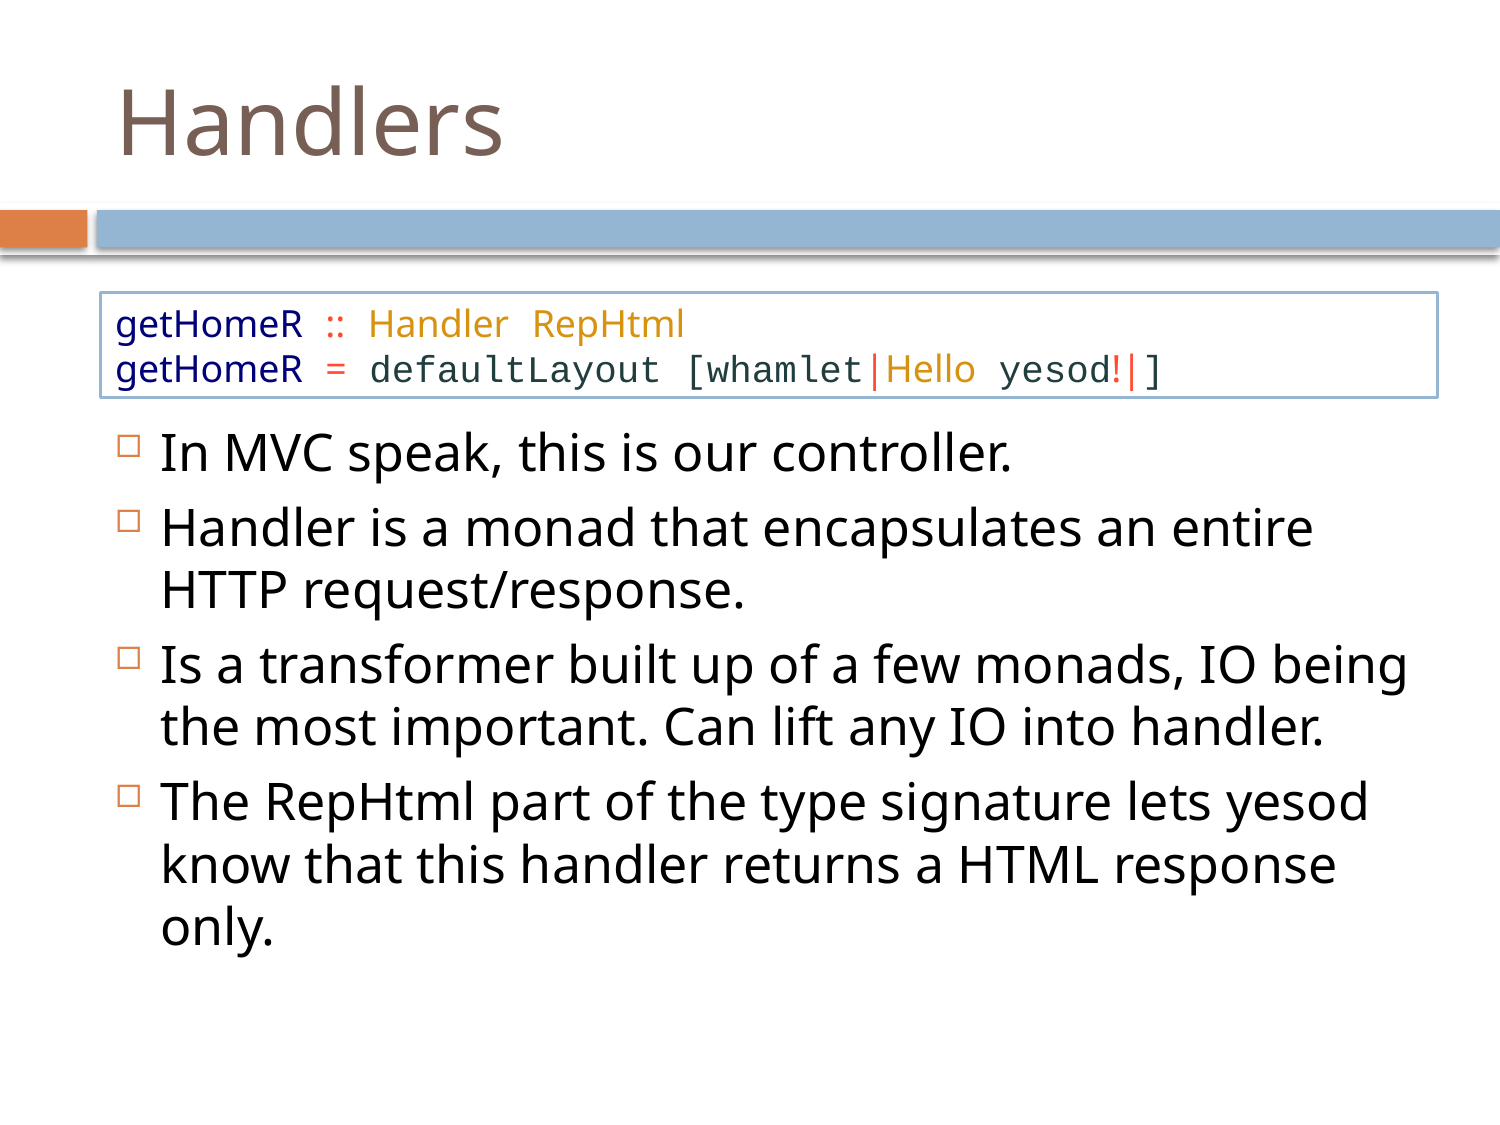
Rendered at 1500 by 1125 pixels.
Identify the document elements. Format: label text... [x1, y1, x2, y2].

list In MVC speak, this is our controller. Handler is a monad that encapsulates an entire HTTP request/response. Is a transformer built up of a few monads, IO being the most important. Can lift any IO into handler. The RepHtml part of the type signature lets yesod know that this handler returns a HTML response only. [100, 412, 1438, 1000]
text_box getHomeR :: Handler RepHtml getHomeR = defaultLayout [whamlet|Hello yesod!|] [99, 291, 1439, 399]
title Handlers [100, 37, 1438, 200]
